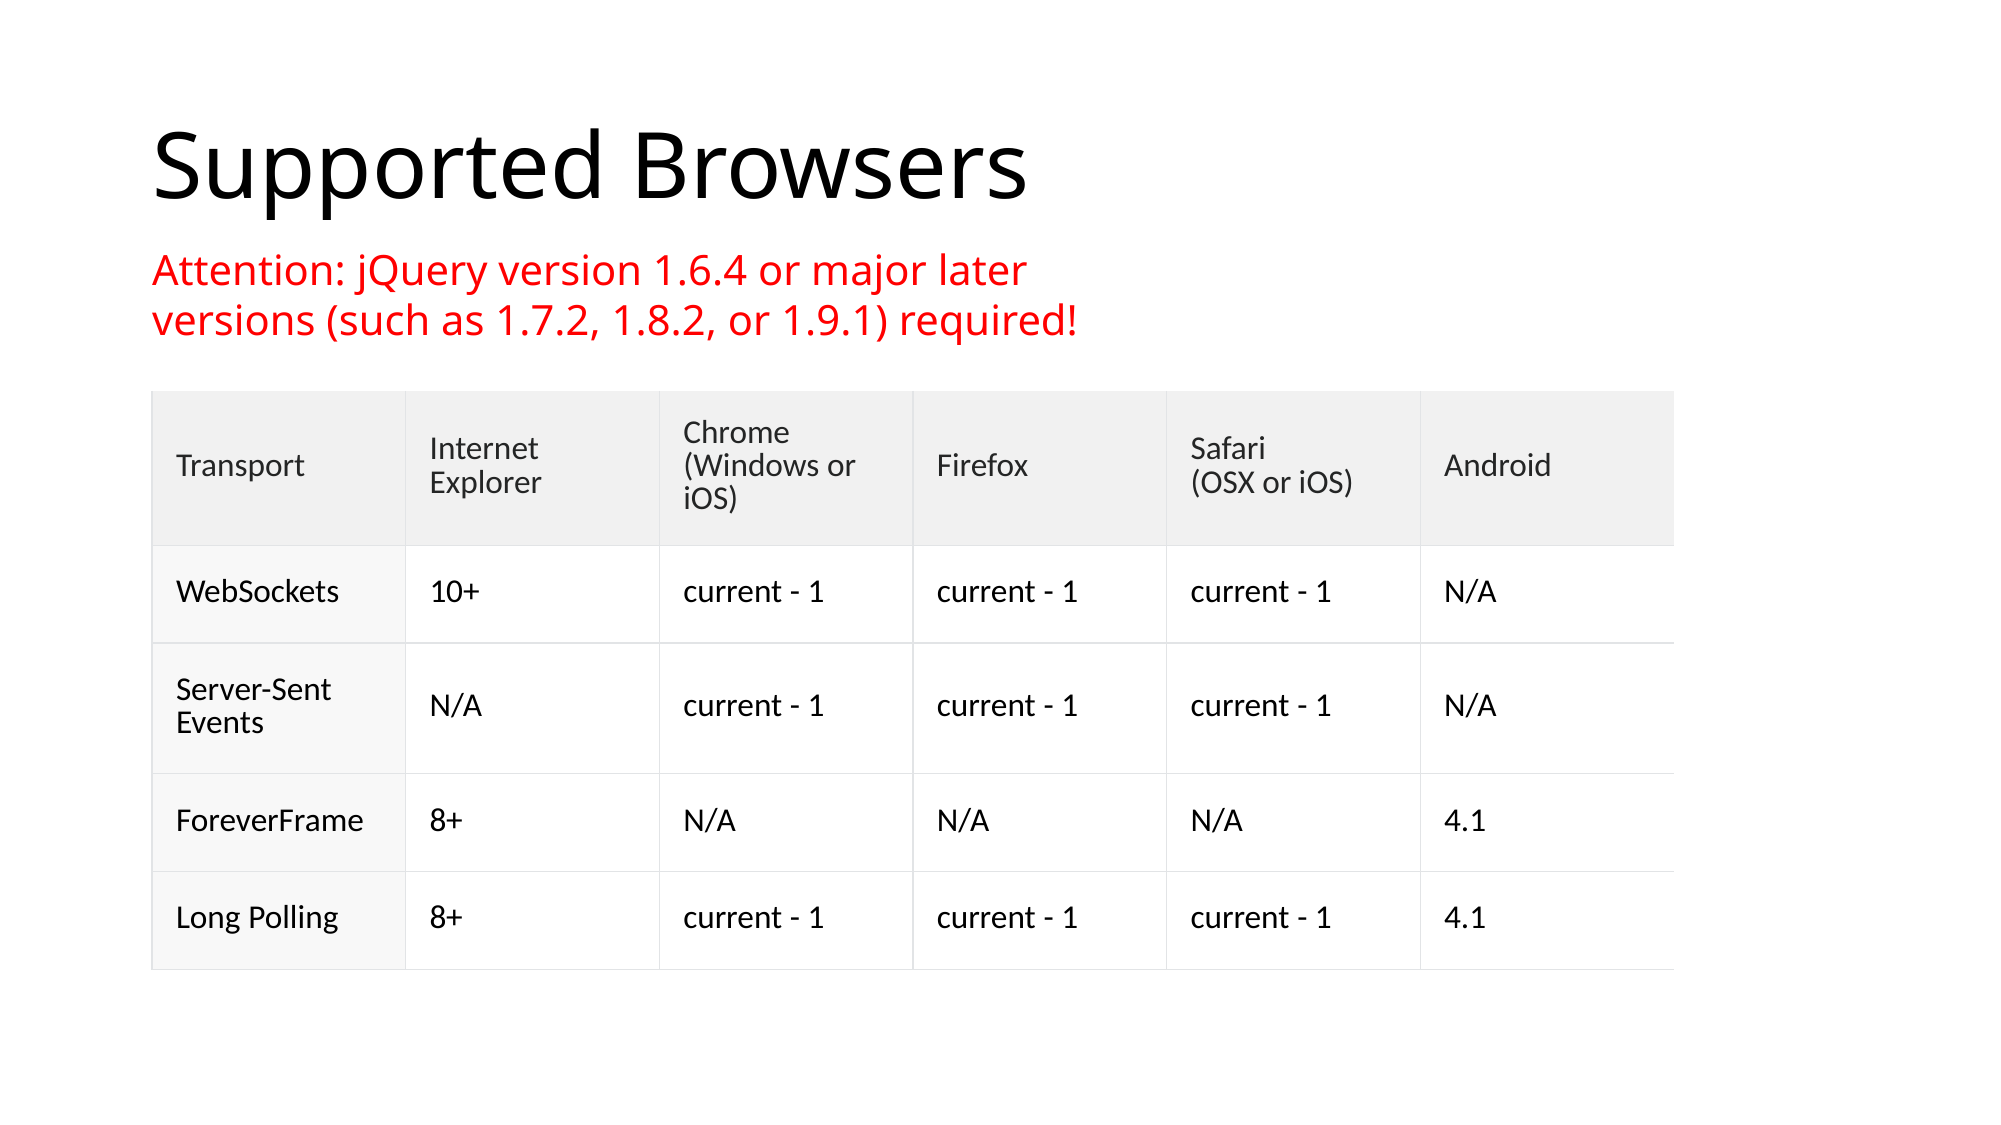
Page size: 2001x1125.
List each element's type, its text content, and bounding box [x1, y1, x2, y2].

text_box Attention: jQuery version 1.6.4 or major later versions (such as 1.7.2, 1.8.2, or 1.9.1) required! [137, 236, 1099, 352]
table_cell current - 1 [1167, 872, 1420, 969]
table_cell current - 1 [660, 872, 912, 969]
table_cell 8+ [406, 872, 659, 969]
table_cell current - 1 [914, 546, 1166, 642]
table_cell WebSockets [153, 546, 405, 642]
table_cell current - 1 [914, 872, 1166, 969]
table_cell current - 1 [660, 546, 912, 642]
table_cell 4.1 [1421, 774, 1674, 871]
table_cell N/A [1421, 546, 1674, 642]
table_cell N/A [1167, 774, 1420, 871]
table_header Chrome (Windows or iOS) [660, 391, 912, 545]
table_header Internet Explorer [406, 391, 659, 545]
table_cell current - 1 [1167, 644, 1420, 773]
title Supported Browsers [137, 59, 1863, 278]
table_cell 10+ [406, 546, 659, 642]
table_cell Server-Sent Events [153, 644, 405, 773]
table_cell N/A [914, 774, 1166, 871]
table_cell 4.1 [1421, 872, 1674, 969]
table_cell N/A [660, 774, 912, 871]
table_cell 8+ [406, 774, 659, 871]
table_header Safari (OSX or iOS) [1167, 391, 1420, 545]
table_cell N/A [1421, 644, 1674, 773]
table_cell ForeverFrame [153, 774, 405, 871]
table_header Android [1421, 391, 1674, 545]
table_cell Long Polling [153, 872, 405, 969]
table_cell current - 1 [914, 644, 1166, 773]
table_cell N/A [406, 644, 659, 773]
table_header Transport [153, 391, 405, 545]
table_header Firefox [914, 391, 1166, 545]
table_cell current - 1 [660, 644, 912, 773]
table_cell current - 1 [1167, 546, 1420, 642]
